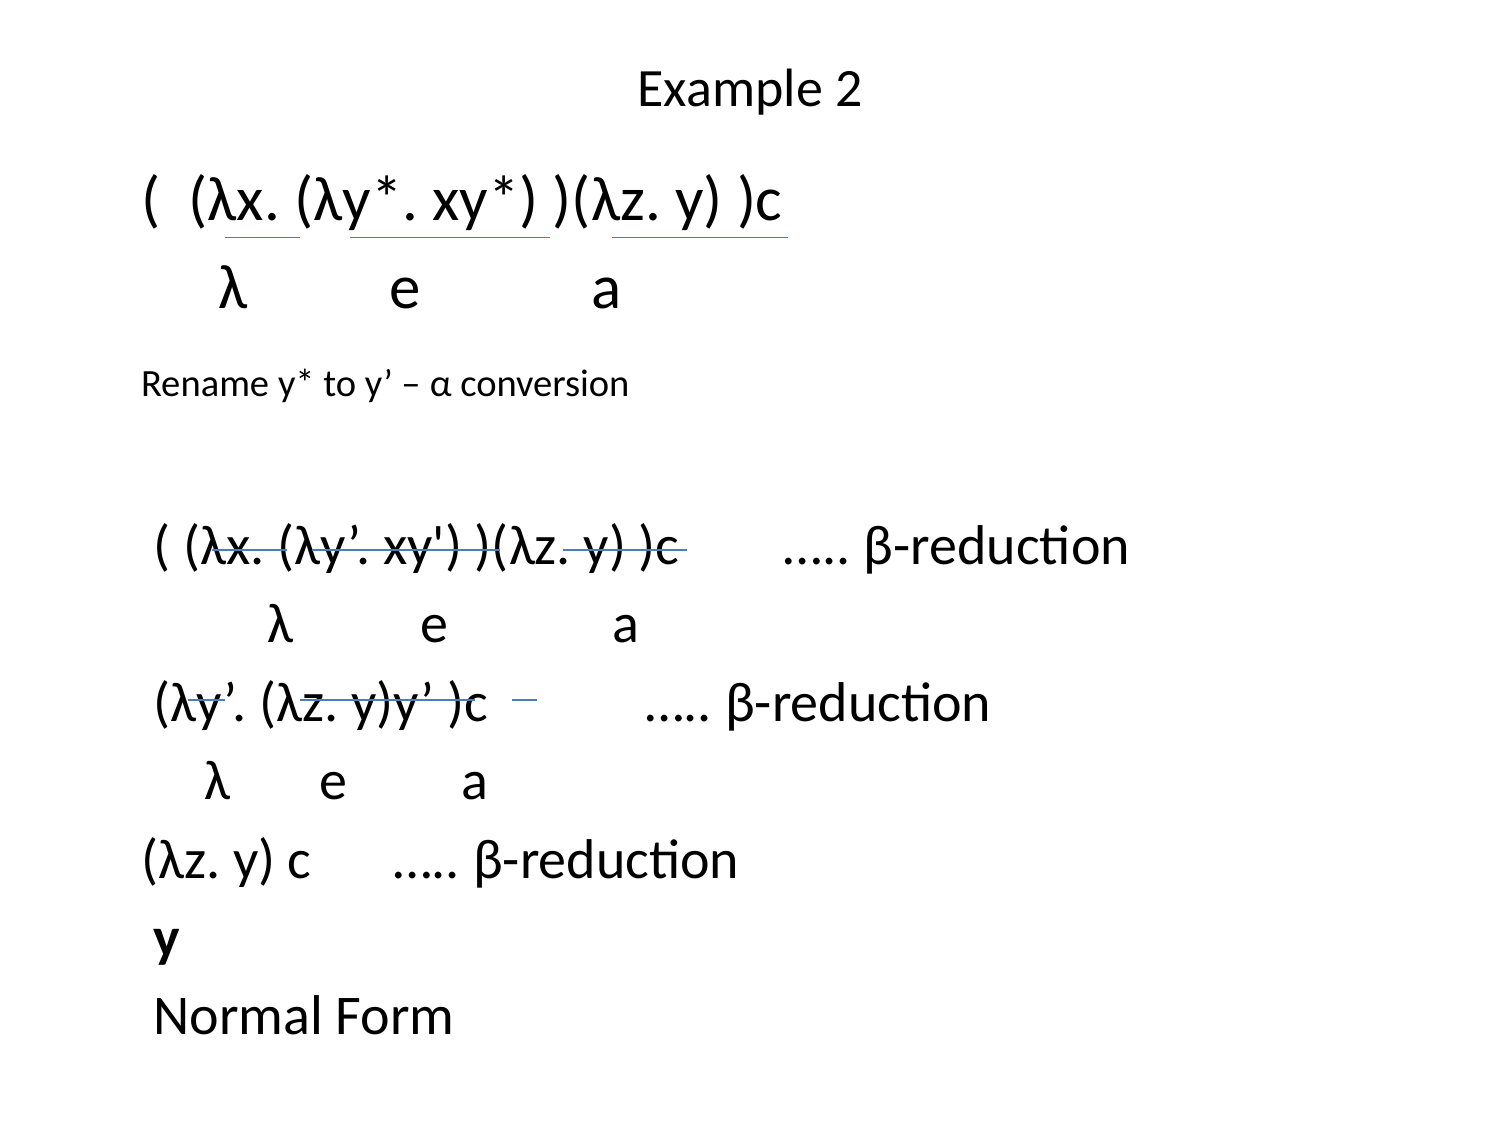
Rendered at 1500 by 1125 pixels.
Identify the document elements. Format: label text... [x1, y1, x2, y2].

title Example 2 [75, 45, 1425, 125]
list ( (λx. (λy*. xy*) )(λz. y) )c λ e a Rename y* to y’ – α conversion ( (λx. (λy’. xy') )(λz. y) )c ….. β-reduction λ e a (λy’. (λz. y)y’ )c ….. β-reduction λ e a (λz. y) c ….. β-reduction y Normal Form [75, 149, 1425, 1063]
